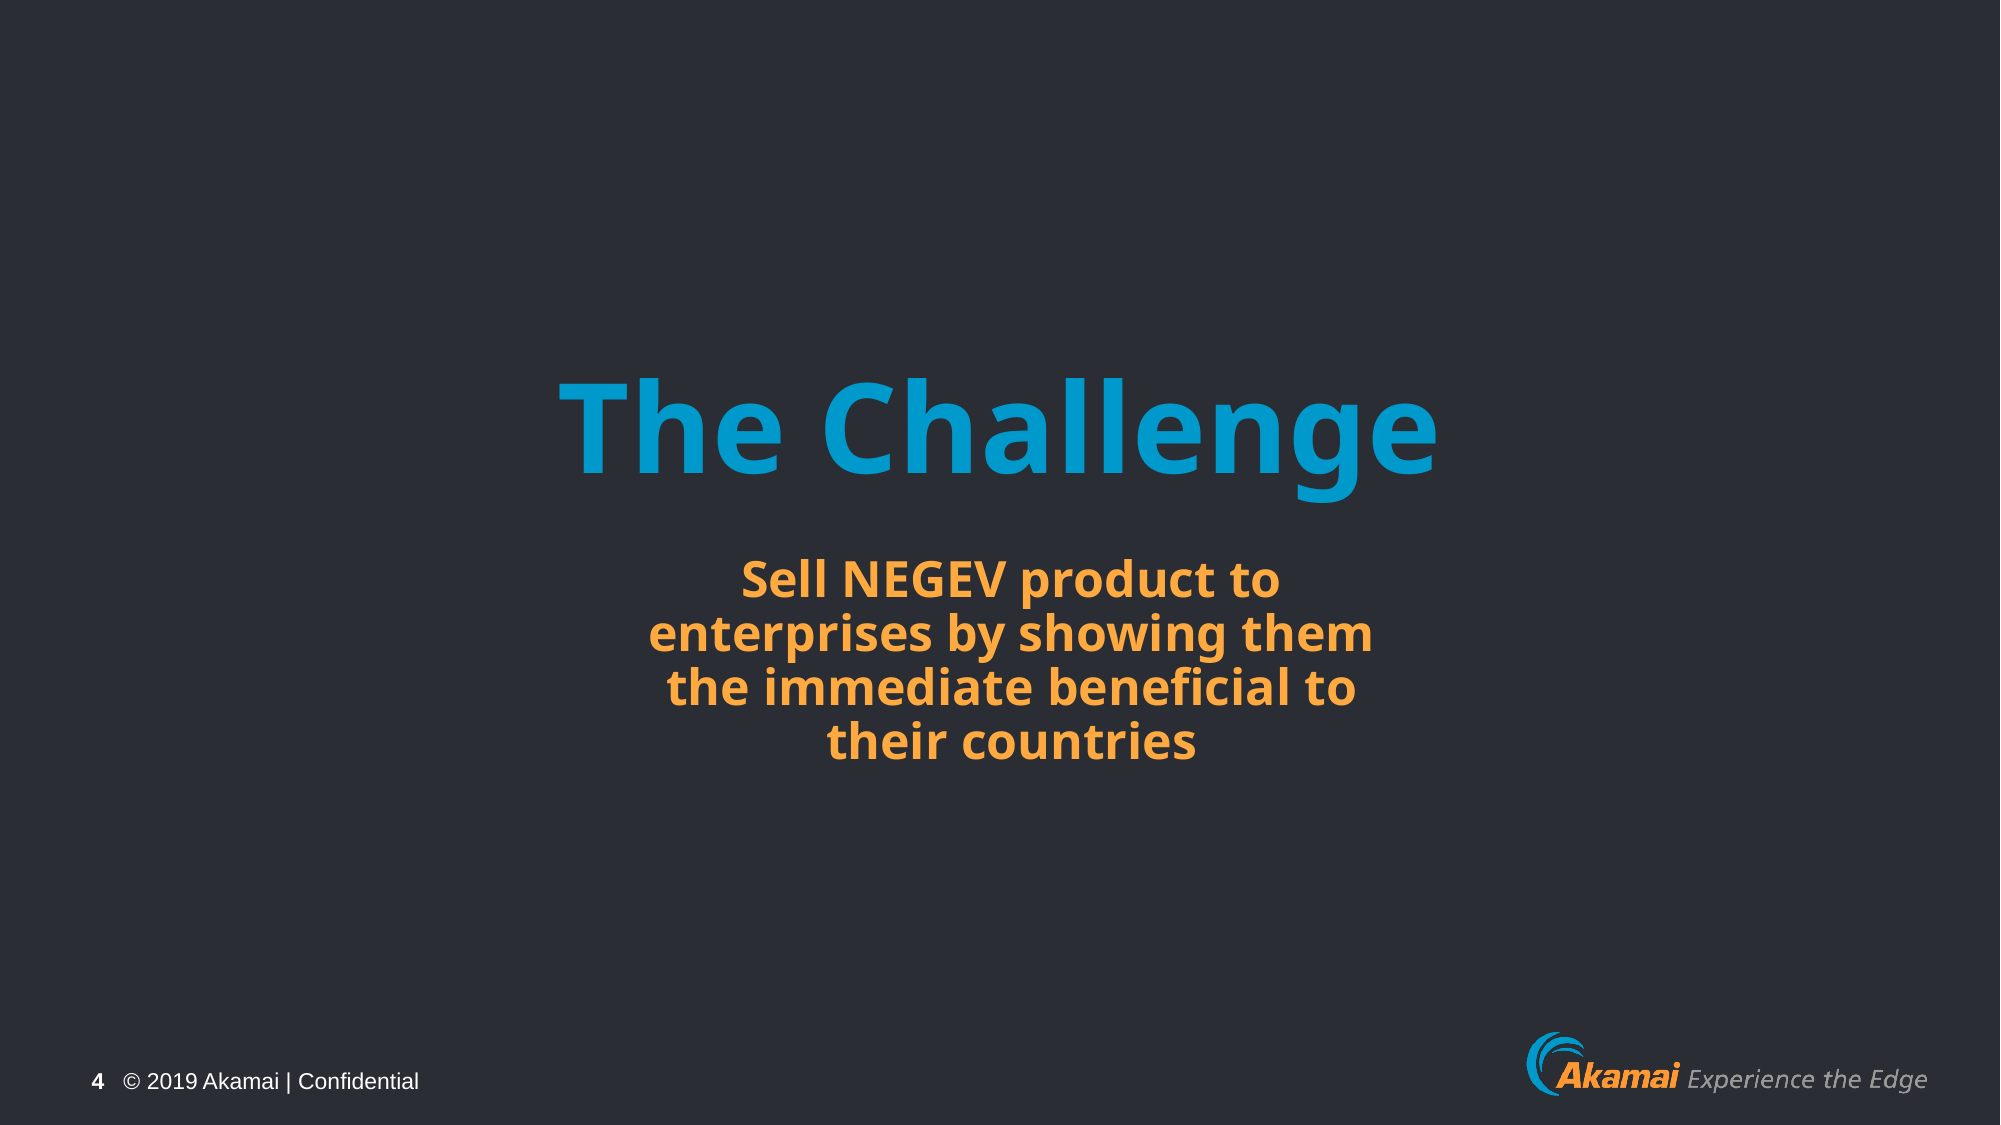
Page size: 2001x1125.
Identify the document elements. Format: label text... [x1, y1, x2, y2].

picture [1512, 1017, 1937, 1106]
text_box The Challenge [73, 365, 1927, 563]
list Sell NEGEV product to enterprises by showing them the immediate beneficial to their countries [606, 563, 1417, 872]
